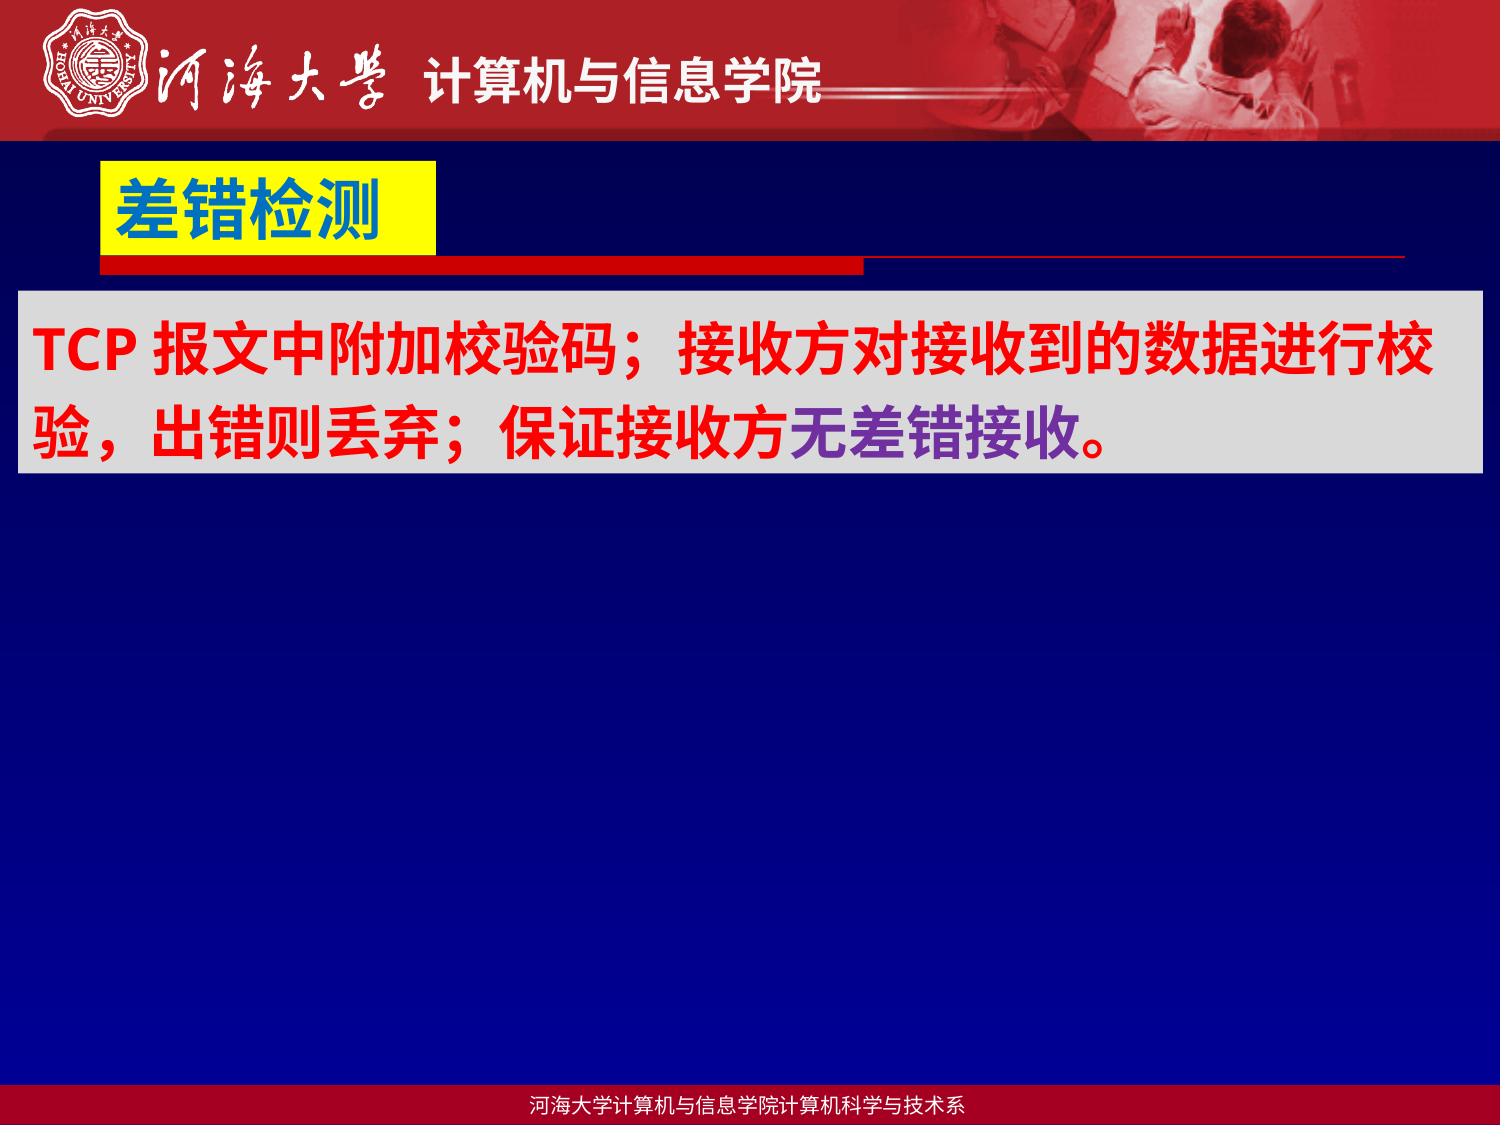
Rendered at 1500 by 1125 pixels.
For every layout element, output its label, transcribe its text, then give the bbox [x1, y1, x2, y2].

picture [0, 0, 1500, 141]
text_box 差错检测 [100, 160, 436, 256]
text_box TCP报文中附加校验码；接收方对接收到的数据进行校验，出错则丢弃；保证接收方无差错接收。 [18, 290, 1483, 474]
